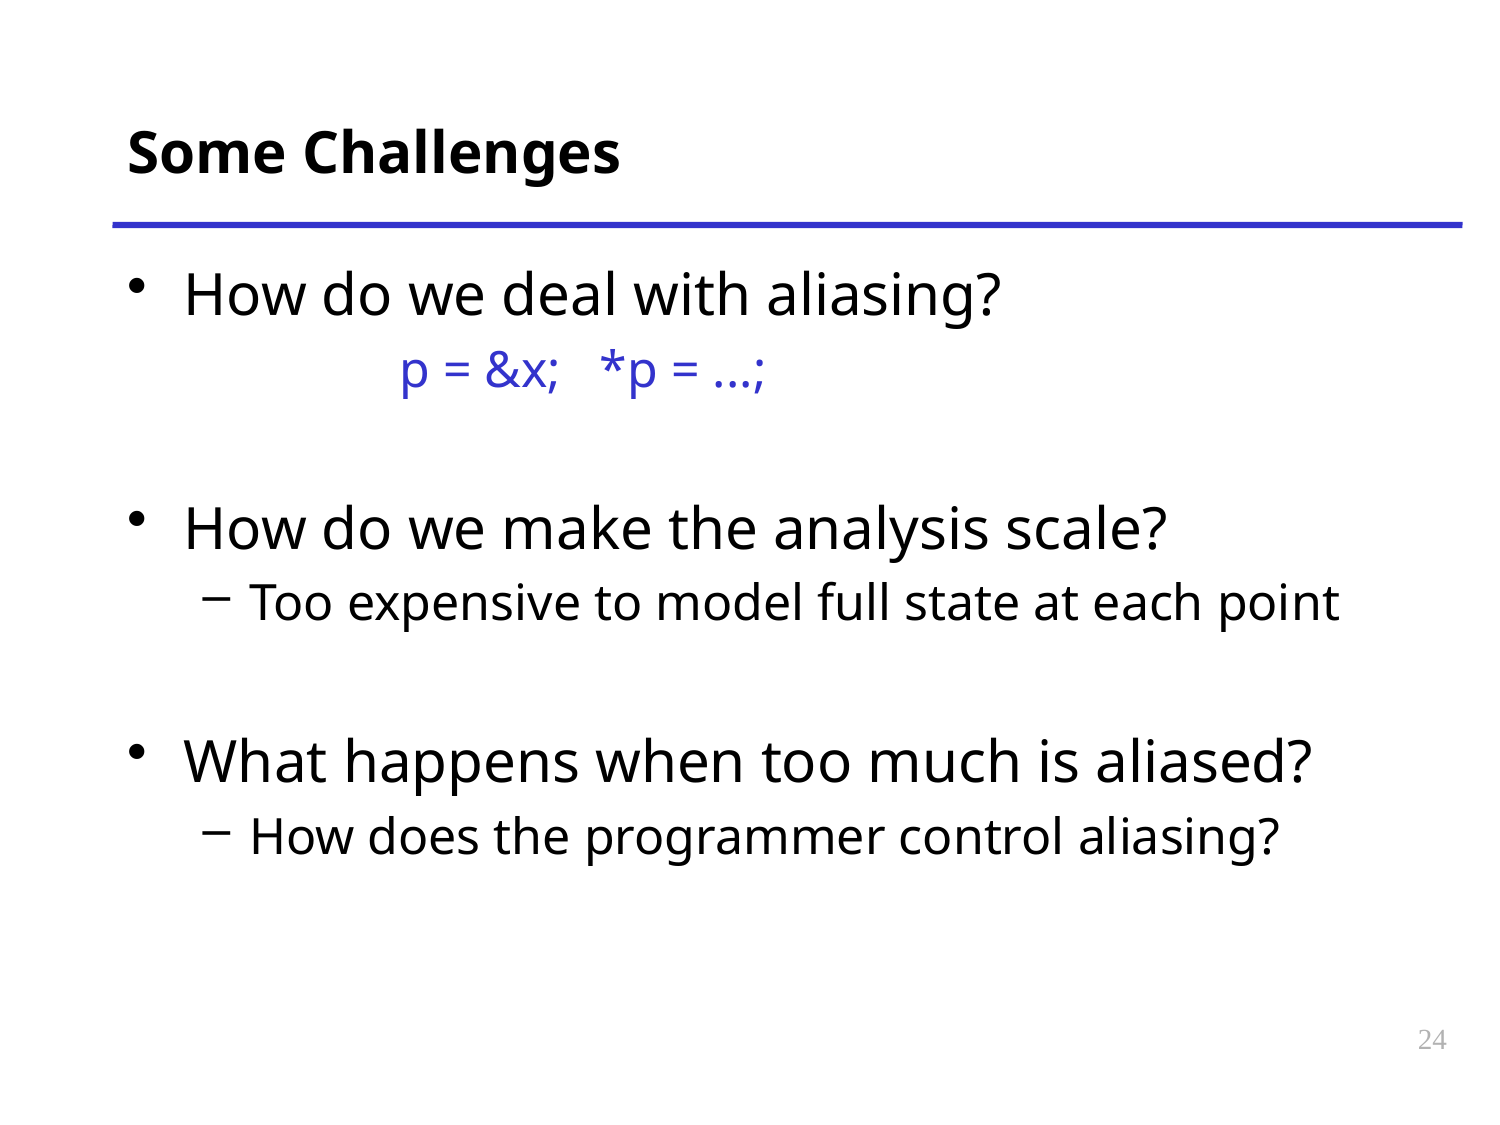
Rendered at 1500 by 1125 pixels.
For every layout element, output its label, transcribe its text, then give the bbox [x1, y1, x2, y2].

slide_number 24 [1149, 1012, 1463, 1088]
list How do we deal with aliasing? p = &x; *p = ...; How do we make the analysis scale? Too expensive to model full state at each point What happens when too much is aliased? How does the programmer control aliasing? [112, 249, 1462, 978]
title Some Challenges [112, 75, 1463, 225]
